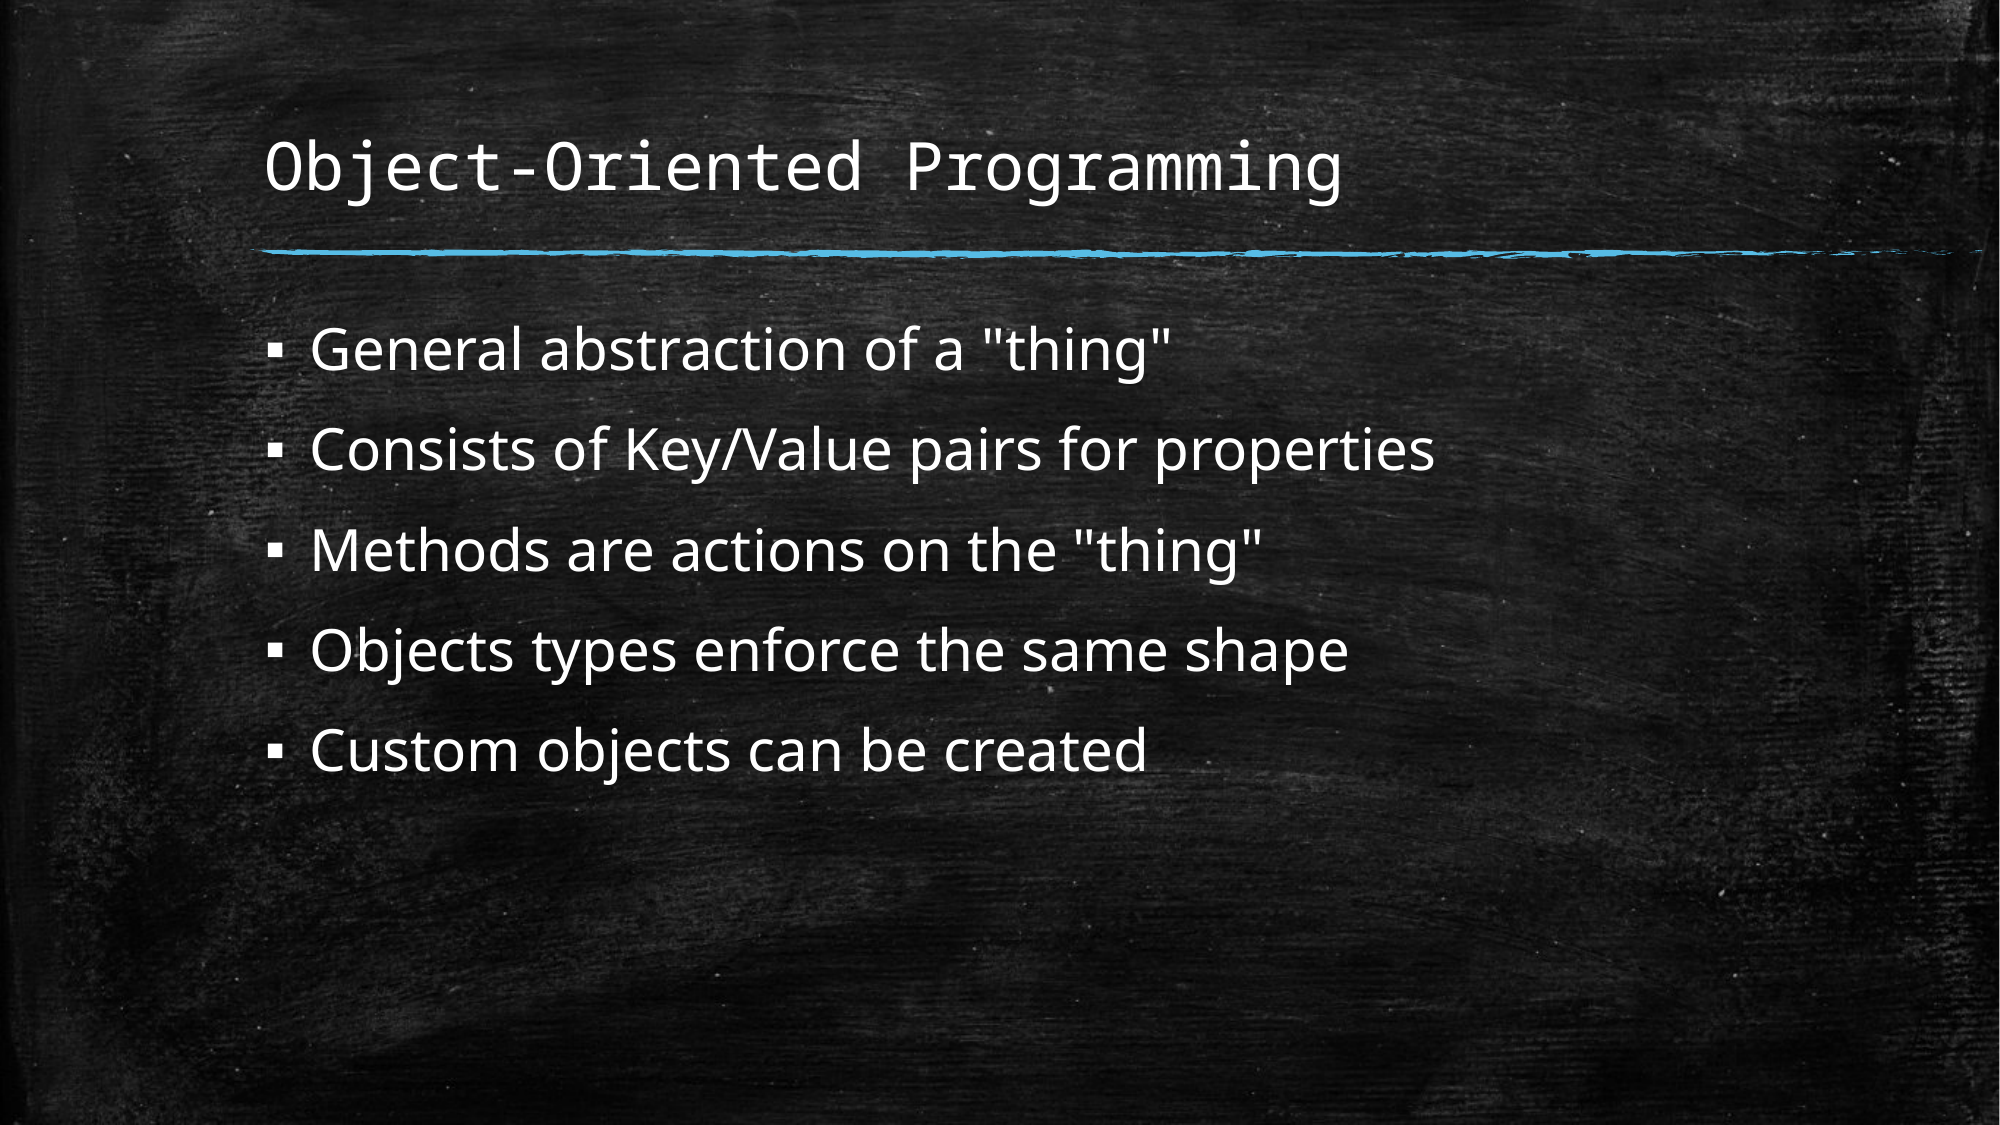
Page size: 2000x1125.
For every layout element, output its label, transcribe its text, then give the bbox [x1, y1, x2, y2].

list General abstraction of a "thing" Consists of Key/Value pairs for properties Methods are actions on the "thing" Objects types enforce the same shape Custom objects can be created [249, 312, 1750, 1013]
title Object-Oriented Programming [249, 45, 1750, 213]
